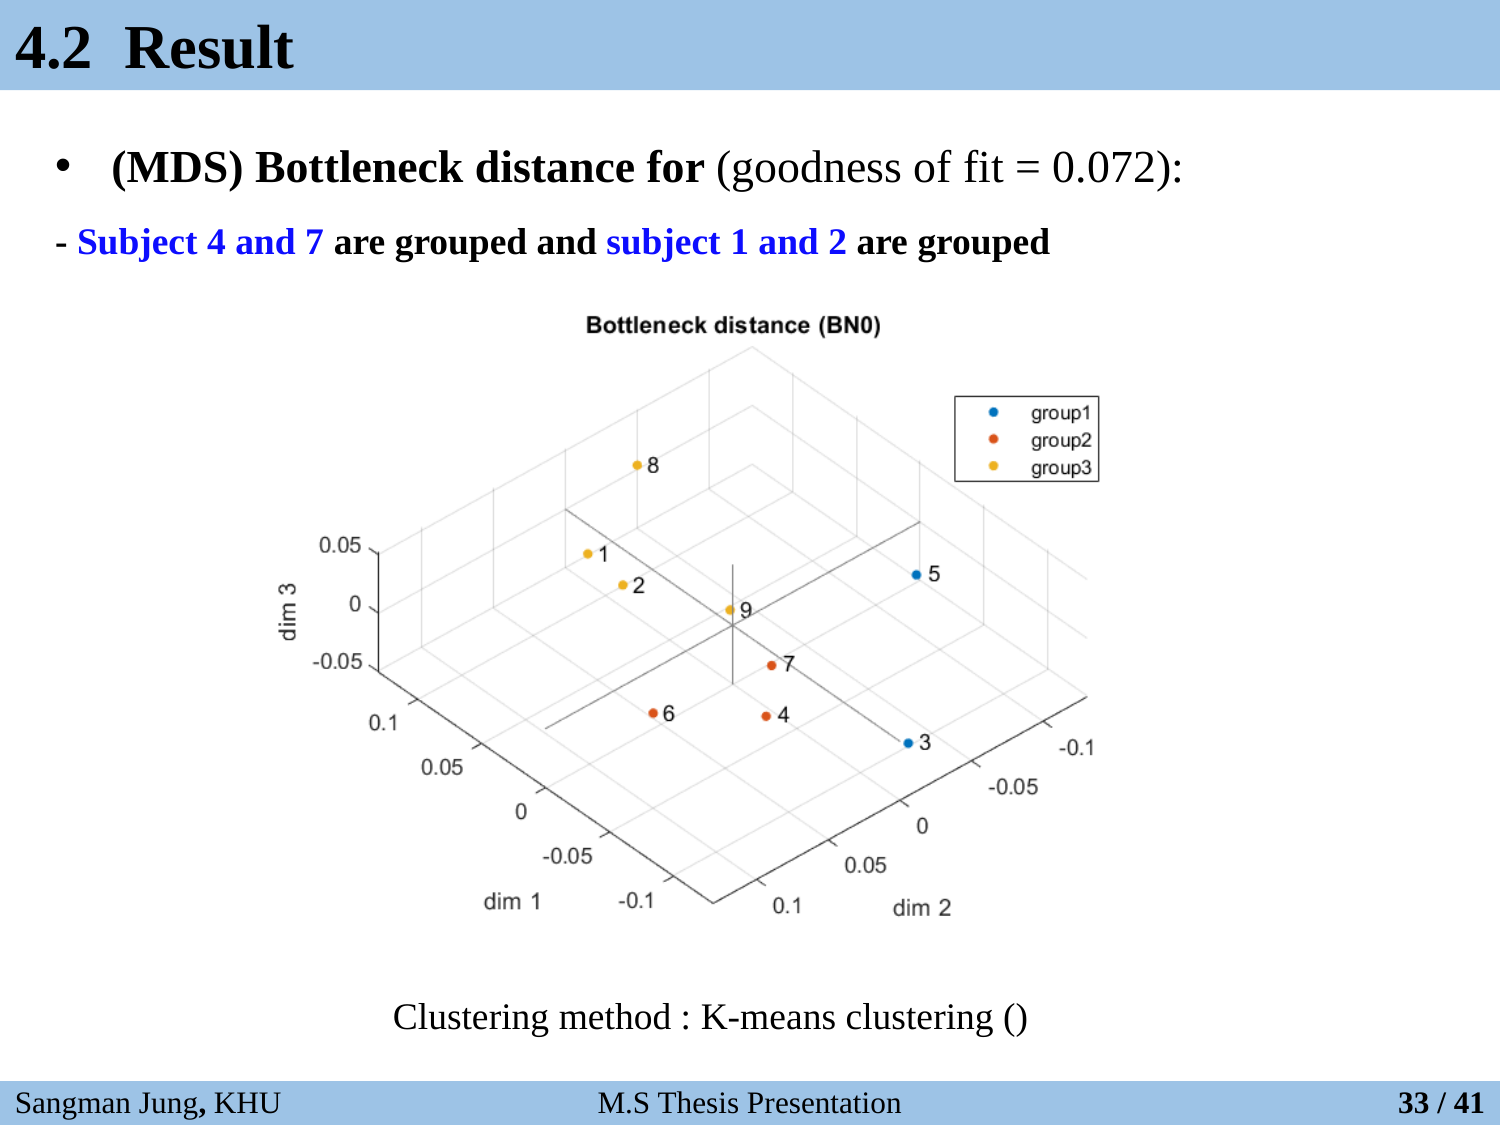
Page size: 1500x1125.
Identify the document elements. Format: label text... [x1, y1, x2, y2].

title 4.2 Result [0, 0, 1500, 91]
picture [259, 294, 1174, 980]
text_box 33 / 41 [1372, 1074, 1500, 1125]
text_box Sangman Jung, KHU [0, 1074, 354, 1125]
text_box M.S Thesis Presentation [354, 1074, 1372, 1125]
